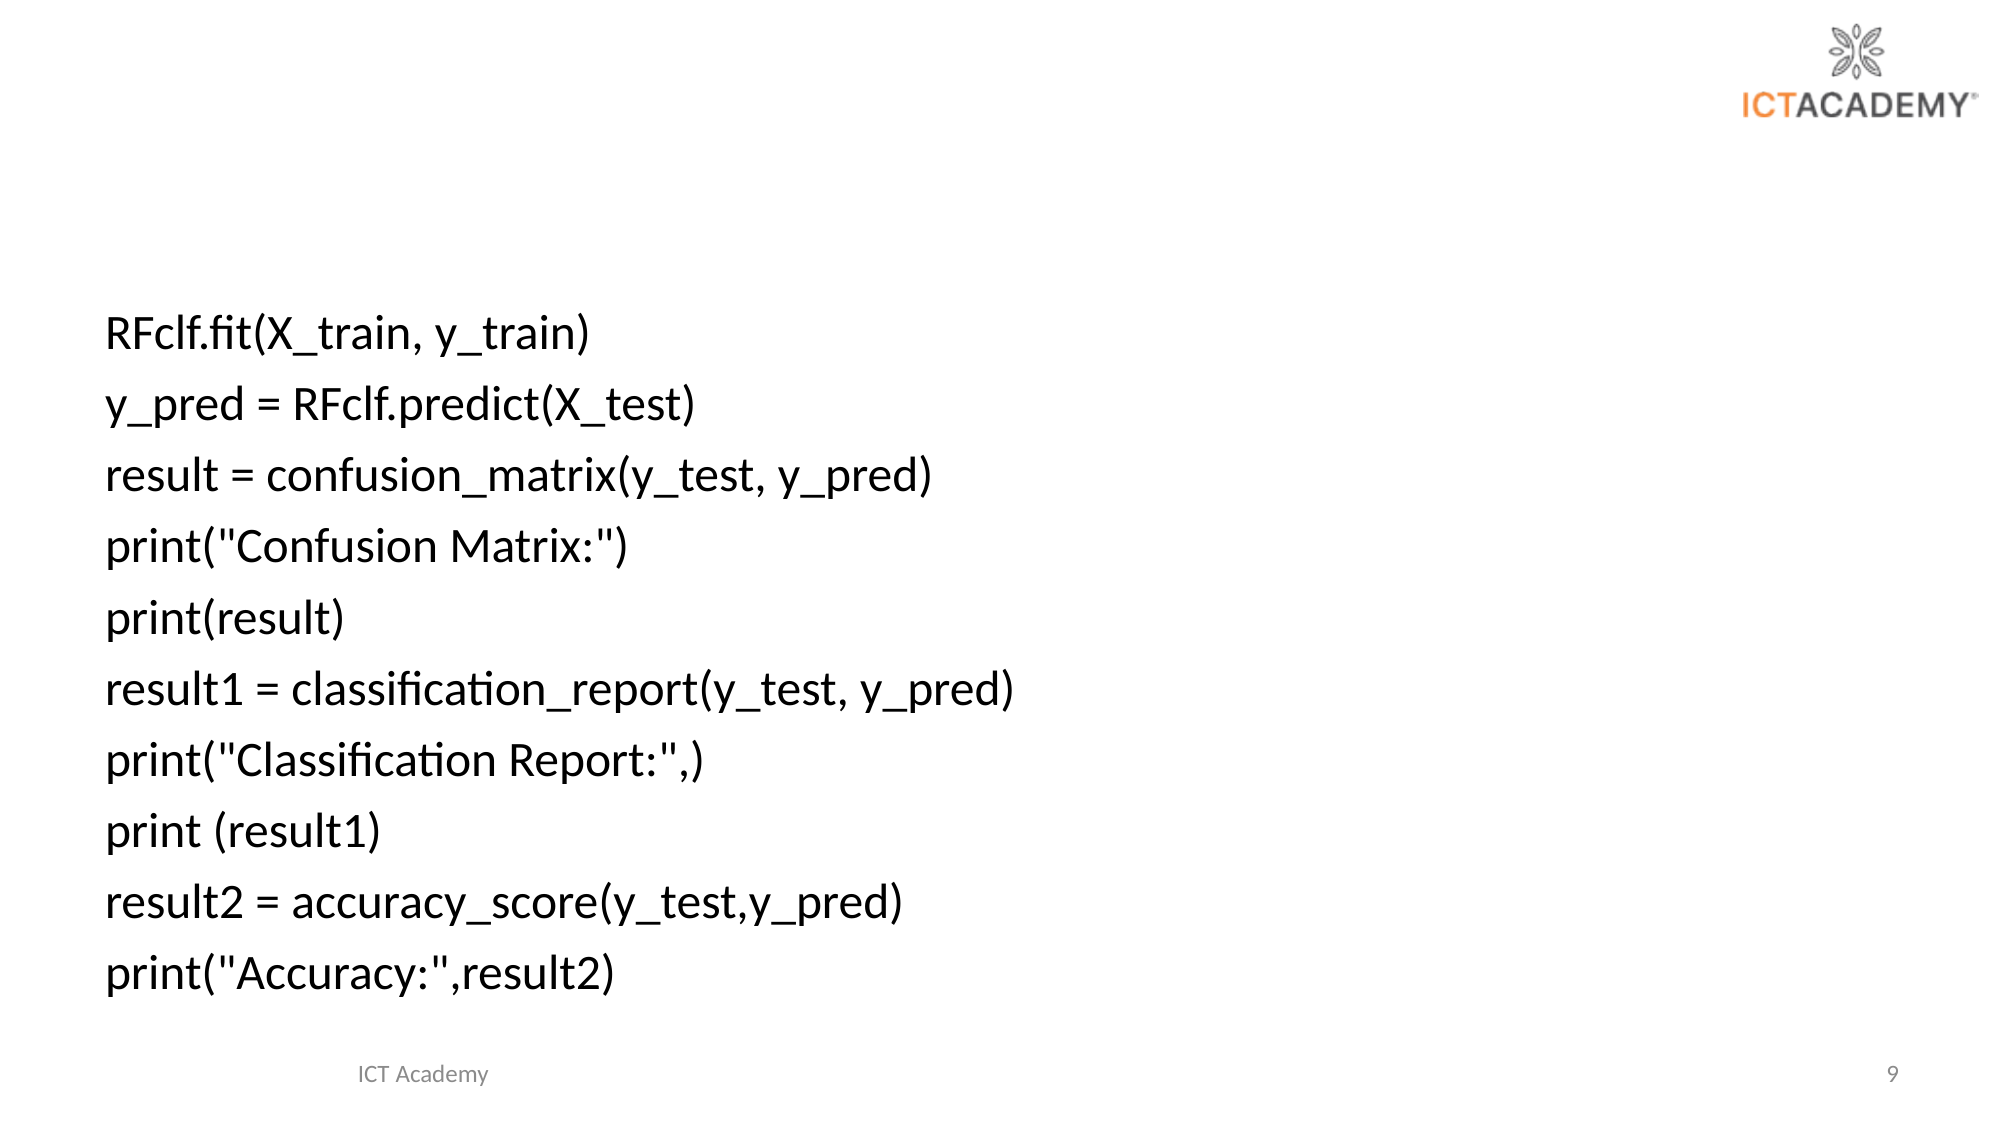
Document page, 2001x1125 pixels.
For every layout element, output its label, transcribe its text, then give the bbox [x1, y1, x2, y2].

slide_number 9 [1464, 1042, 1915, 1103]
list RFclf.fit(X_train, y_train) y_pred = RFclf.predict(X_test) result = confusion_matrix(y_test, y_pred) print("Confusion Matrix:") print(result) result1 = classification_report(y_test, y_pred) print("Classification Report:",) print (result1) result2 = accuracy_score(y_test,y_pred) print("Accuracy:",result2) [90, 299, 1910, 1014]
footer ICT Academy [85, 1042, 761, 1103]
picture [1743, 22, 1979, 120]
